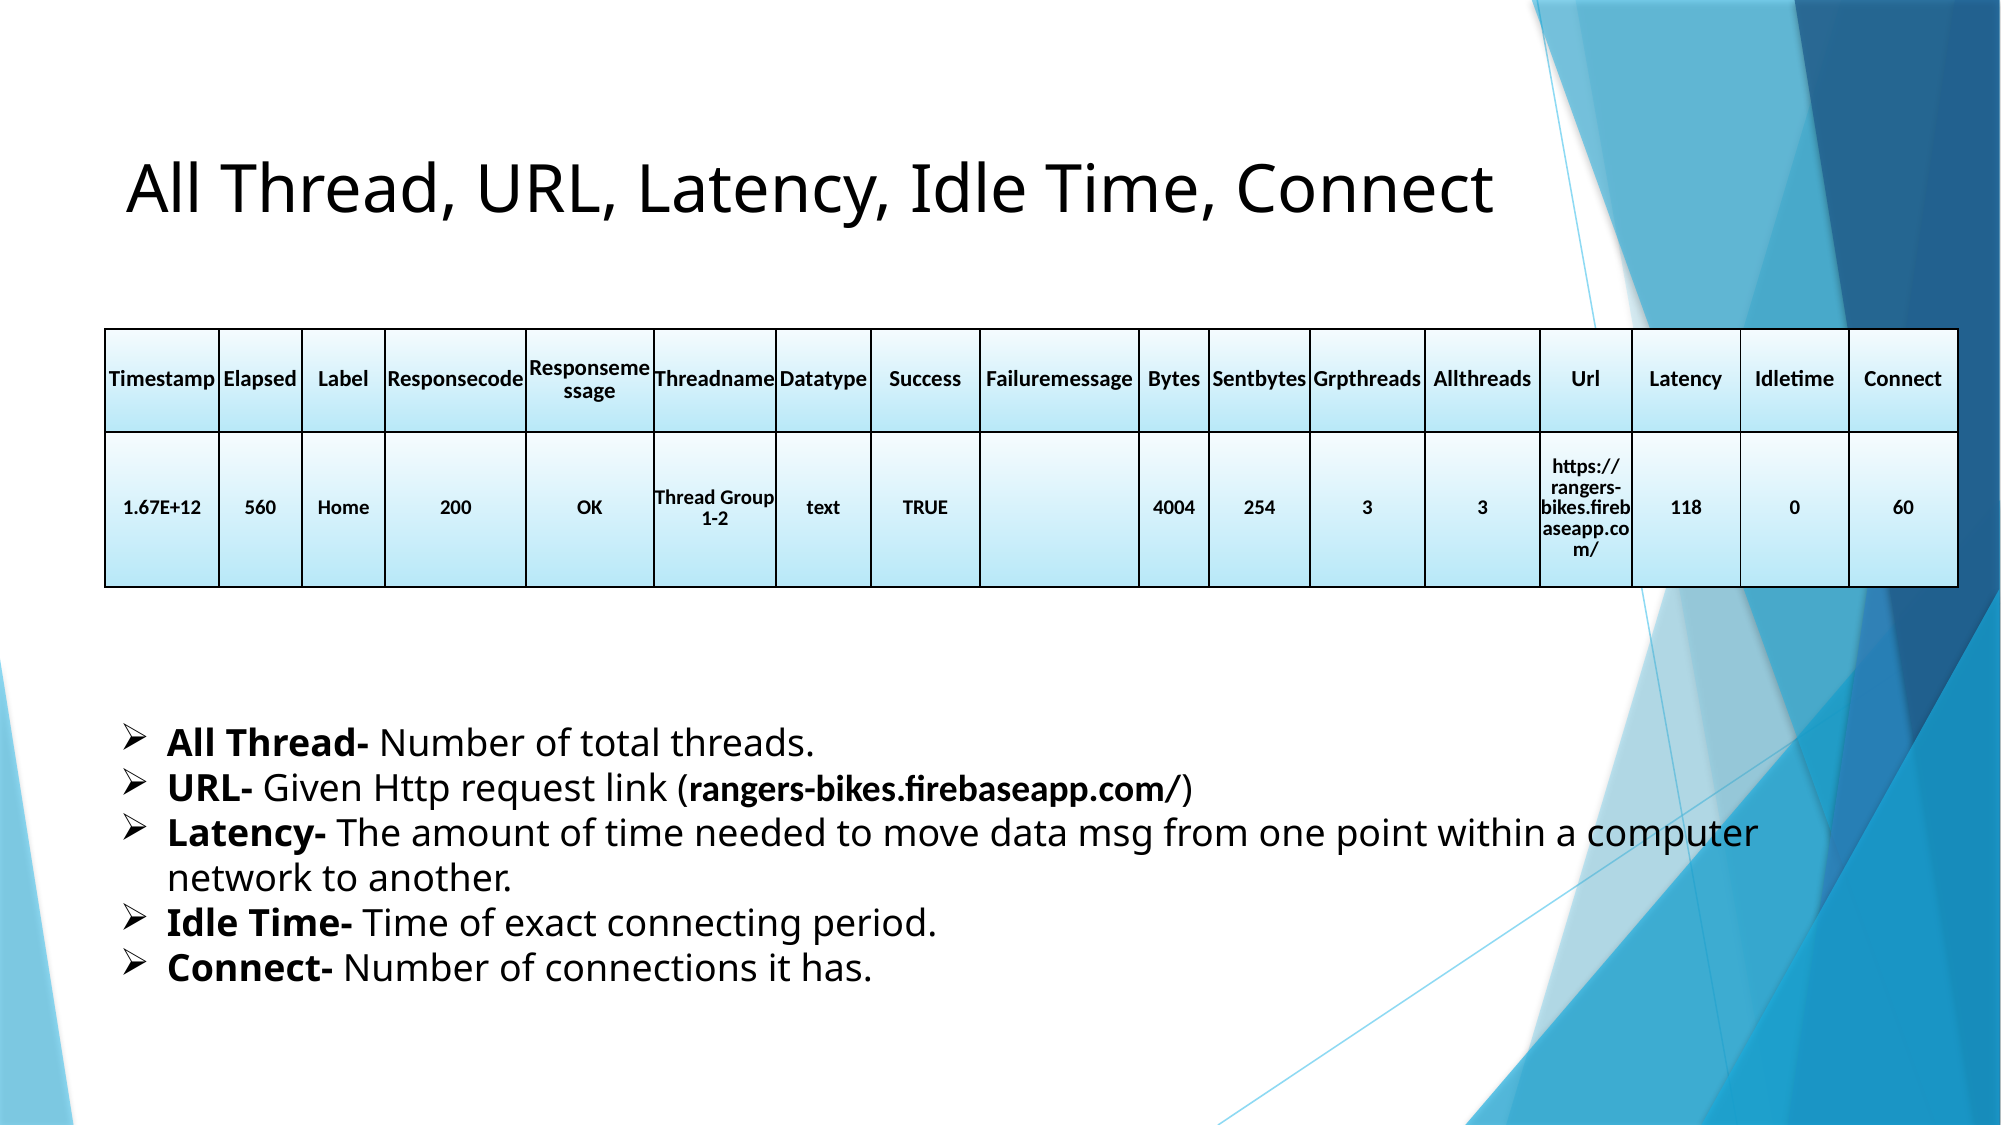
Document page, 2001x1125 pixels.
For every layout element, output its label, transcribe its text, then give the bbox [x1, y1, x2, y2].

table_cell Thread Group 1-2 [655, 433, 775, 586]
table_cell 3 [1426, 433, 1539, 586]
table_cell text [777, 433, 870, 586]
table_header Failuremessage [981, 330, 1138, 431]
table_header Timestamp [106, 330, 218, 431]
table_header Responsecode [386, 330, 525, 431]
table_header Allthreads [1426, 330, 1539, 431]
table_cell TRUE [872, 433, 979, 586]
table_cell 1.67E+12 [106, 433, 218, 586]
table_cell 4004 [1140, 433, 1208, 586]
table_header Url [1541, 330, 1631, 431]
table_header Responsemessage [527, 330, 653, 431]
table_cell 60 [1850, 433, 1957, 586]
table_header Grpthreads [1311, 330, 1424, 431]
table_header Sentbytes [1210, 330, 1309, 431]
table_cell 560 [220, 433, 301, 586]
table_cell 200 [386, 433, 525, 586]
table_cell [981, 433, 1138, 586]
table_cell 0 [1741, 433, 1848, 586]
title All Thread, URL, Latency, Idle Time, Connect [111, 138, 1763, 317]
table_header Label [303, 330, 384, 431]
table_cell 254 [1210, 433, 1309, 586]
table_header Bytes [1140, 330, 1208, 431]
table_cell OK [527, 433, 653, 586]
table_header Success [872, 330, 979, 431]
table_header Datatype [777, 330, 870, 431]
table_cell 3 [1311, 433, 1424, 586]
table_cell Home [303, 433, 384, 586]
table_header Idletime [1741, 330, 1848, 431]
table_header Latency [1633, 330, 1740, 431]
table_cell 118 [1633, 433, 1740, 586]
table_cell https://rangers-bikes.firebaseapp.com/ [1541, 433, 1631, 586]
table_header Elapsed [220, 330, 301, 431]
table_header Threadname [655, 330, 775, 431]
table_header Connect [1850, 330, 1957, 431]
text_box All Thread- Number of total threads. URL- Given Http request link (rangers-bikes.firebaseapp.com/) Latency- The amount of time needed to move data msg from one point within a computer network to another. Idle Time- Time of exact connecting period. Connect- Number of connections it has. [105, 711, 1794, 997]
